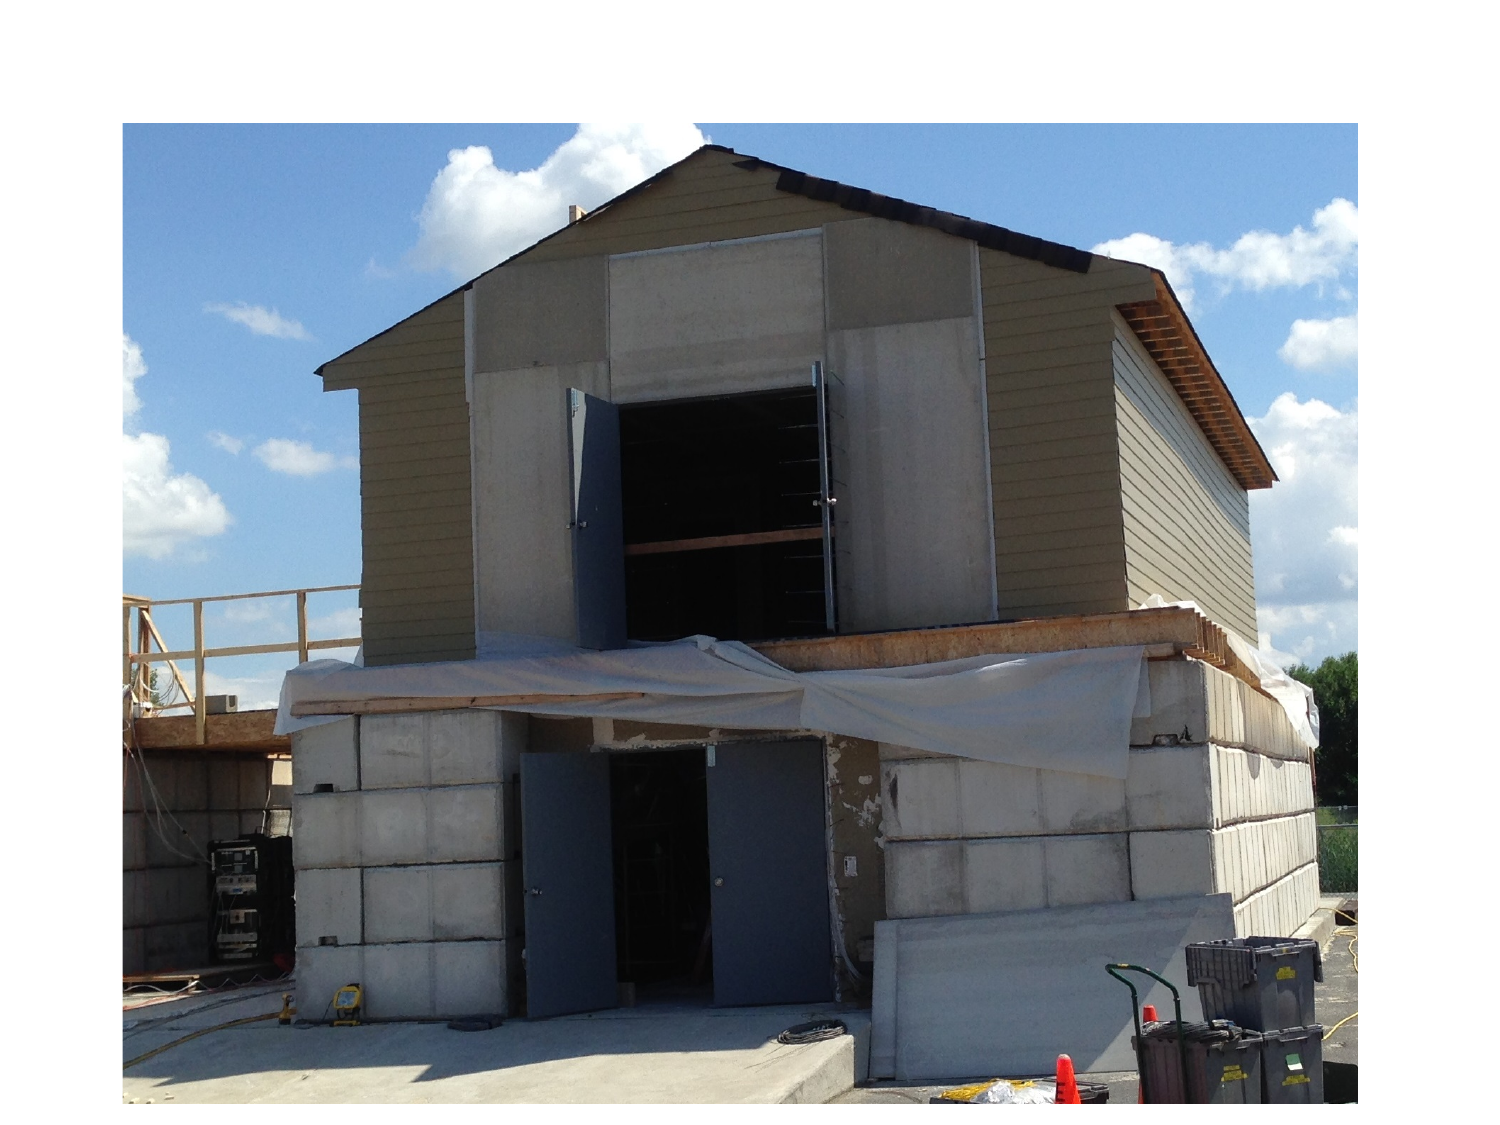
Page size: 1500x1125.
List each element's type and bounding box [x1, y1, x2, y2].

picture [122, 123, 1359, 1104]
